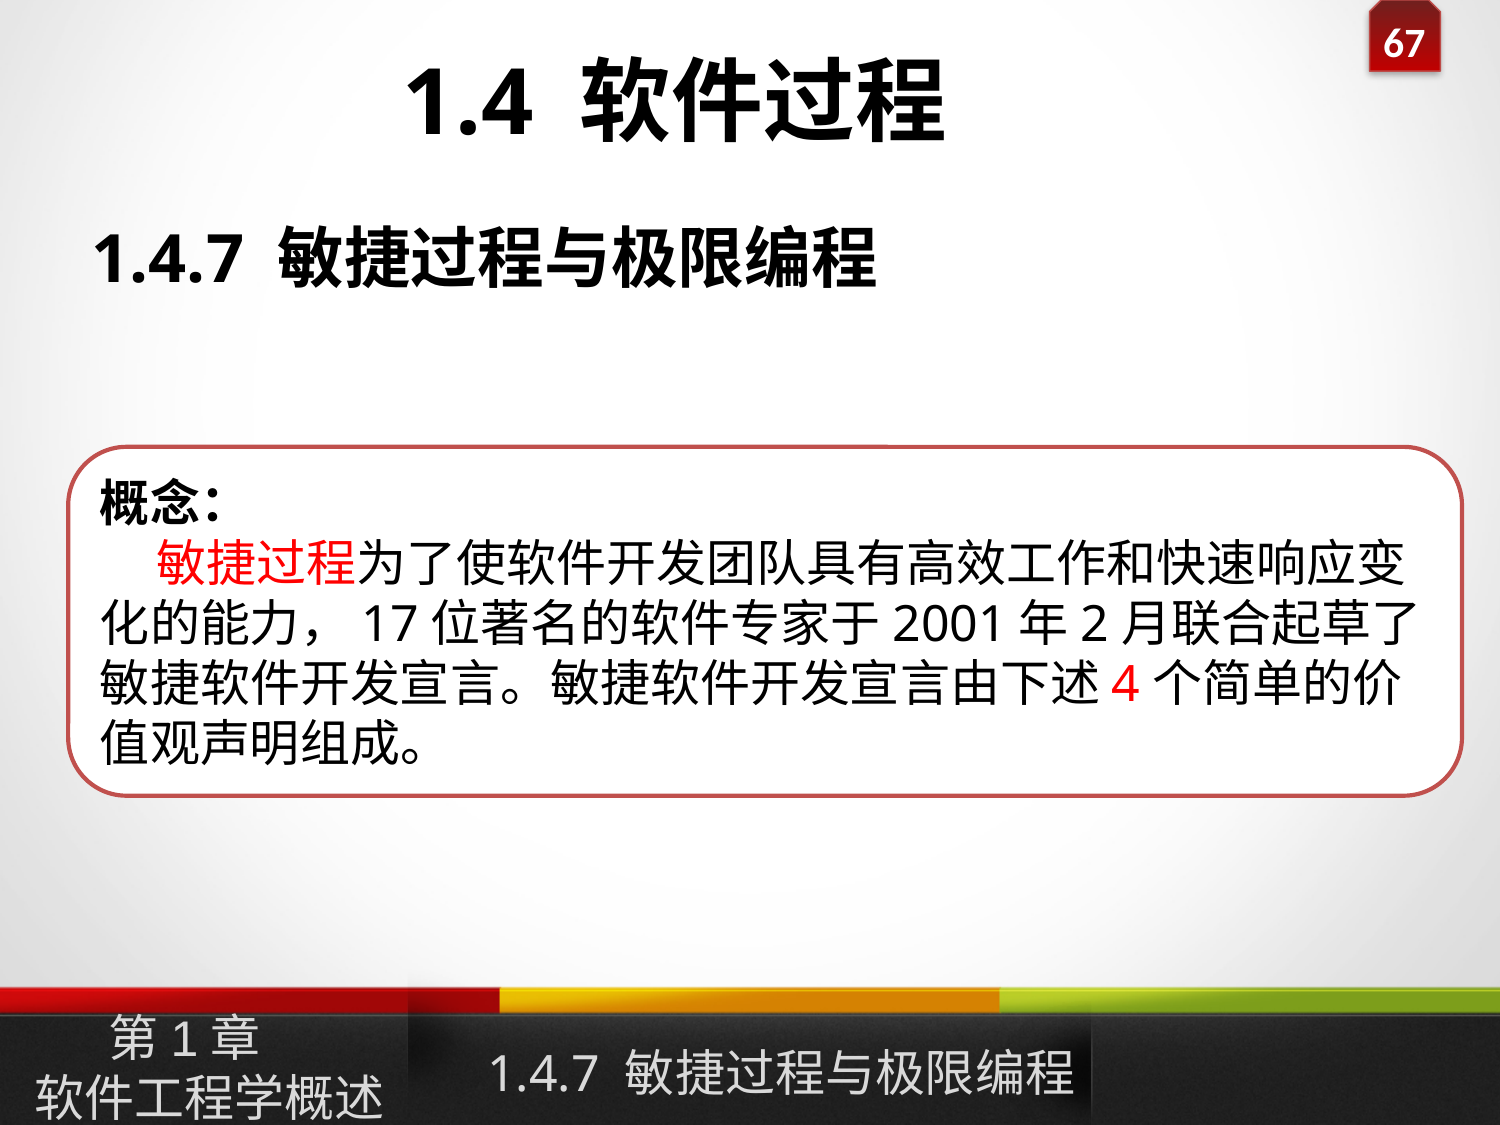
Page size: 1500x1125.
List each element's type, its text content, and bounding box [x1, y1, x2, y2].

title 1.4 软件过程 [0, 3, 1351, 192]
text_box 概念： 敏捷过程为了使软件开发团队具有高效工作和快速响应变化的能力，17位著名的软件专家于2001年2月联合起草了敏捷软件开发宣言。敏捷软件开发宣言由下述4个简单的价值观声明组成。 [66, 444, 1465, 798]
picture [0, 0, 1500, 1125]
text_box 1.4.7 敏捷过程与极限编程 [75, 206, 941, 309]
text_box 1.4.7 敏捷过程与极限编程 [458, 1032, 1105, 1111]
